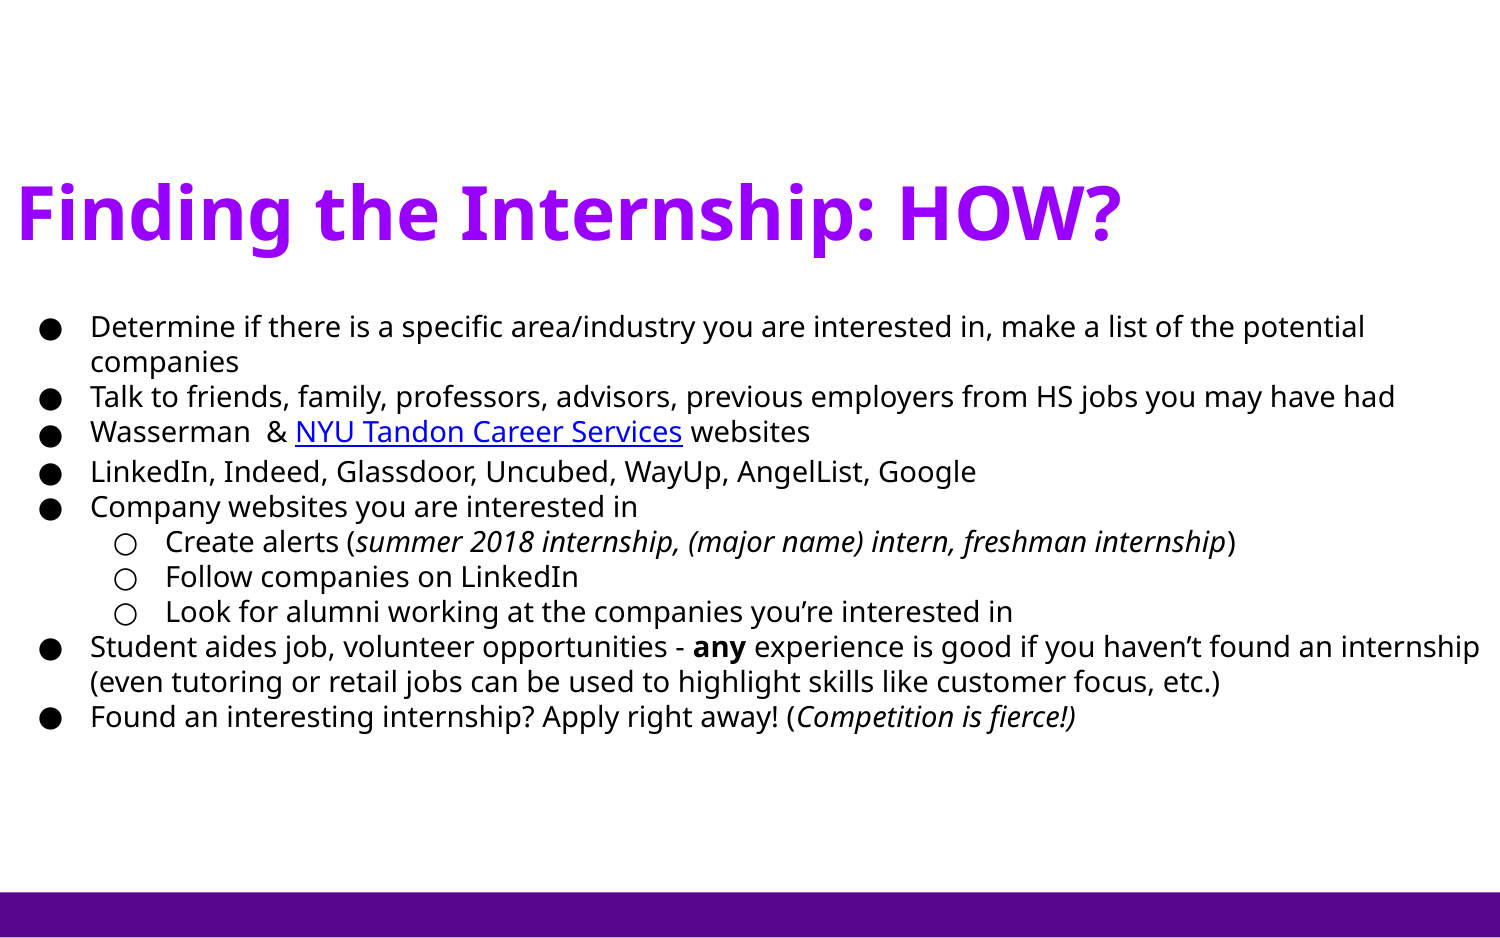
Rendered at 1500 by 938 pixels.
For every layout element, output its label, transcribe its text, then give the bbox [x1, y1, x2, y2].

list Finding the Internship: HOW? Determine if there is a specific area/industry you are interested in, make a list of the potential companies Talk to friends, family, professors, advisors, previous employers from HS jobs you may have had Wasserman & NYU Tandon Career Services websites LinkedIn, Indeed, Glassdoor, Uncubed, WayUp, AngelList, Google Company websites you are interested in Create alerts (summer 2018 internship, (major name) intern, freshman internship) Follow companies on LinkedIn Look for alumni working at the companies you’re interested in Student aides job, volunteer opportunities - any experience is good if you haven’t found an internship (even tutoring or retail jobs can be used to highlight skills like customer focus, etc.) Found an interesting internship? Apply right away! (Competition is fierce!) [0, 242, 1500, 849]
